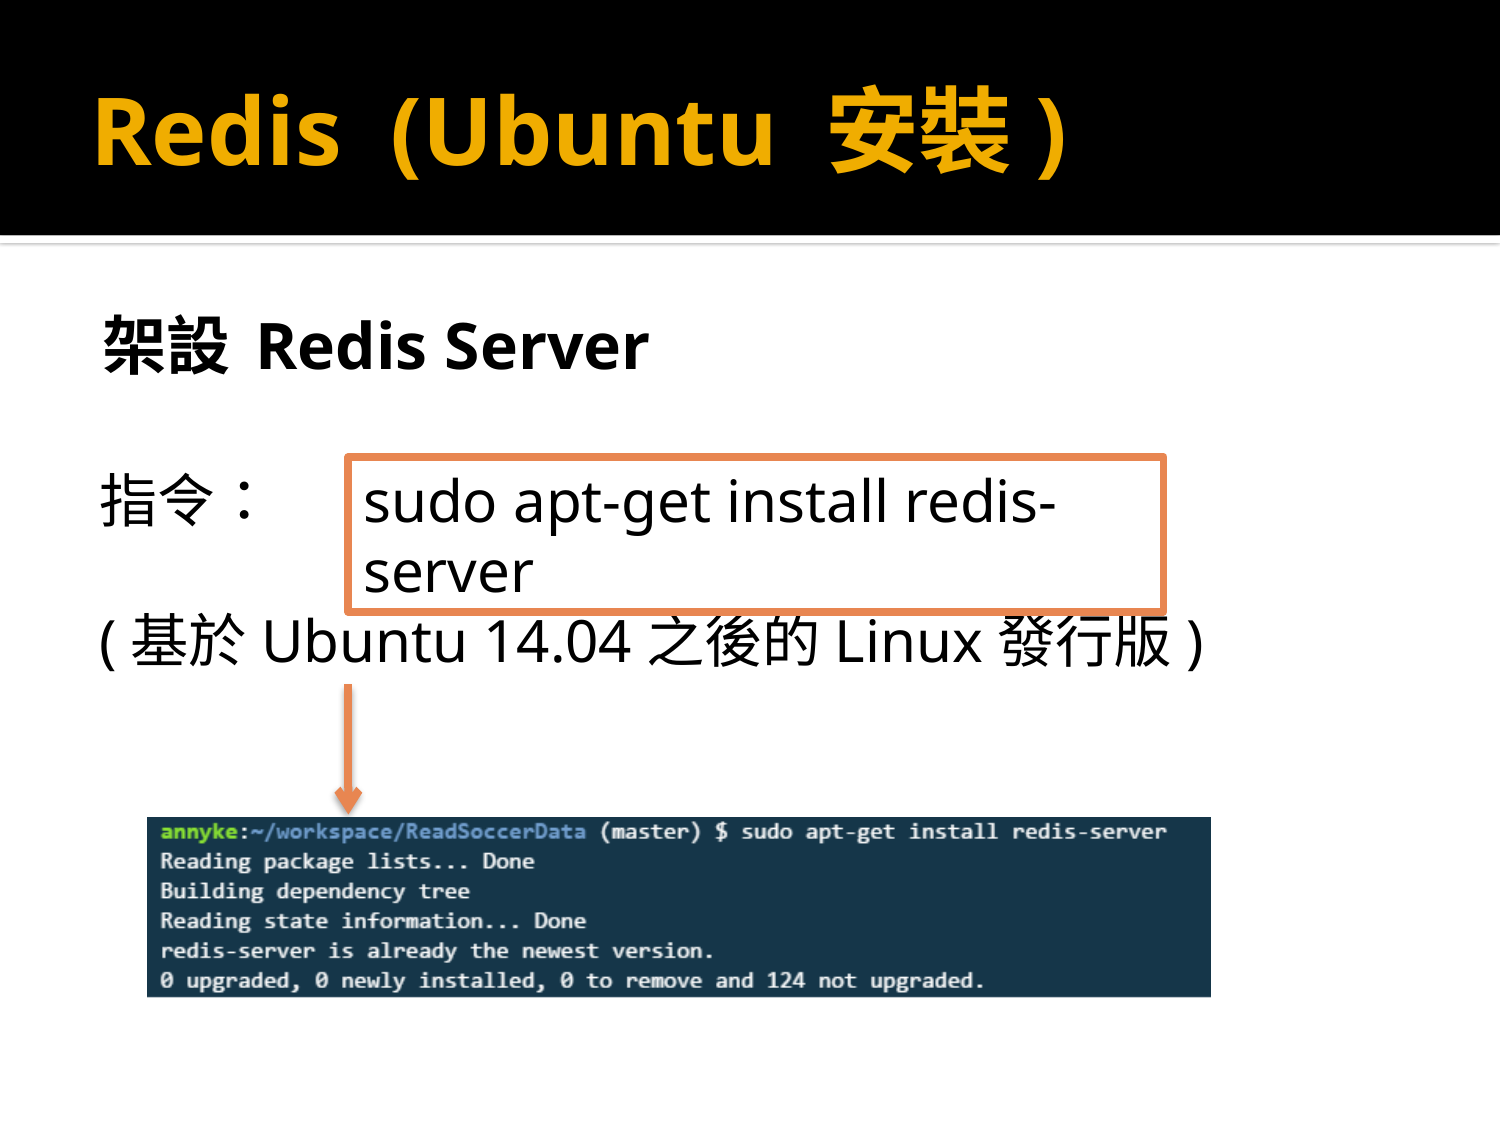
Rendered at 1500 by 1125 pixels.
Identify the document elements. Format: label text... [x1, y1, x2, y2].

text_box sudo apt-get install redis-server [344, 453, 1167, 616]
title Redis (Ubuntu 安裝) [75, 25, 1425, 231]
list 架設 Redis Server [78, 290, 681, 438]
text_box 指令： (基於Ubuntu 14.04之後的Linux發行版) [84, 457, 1219, 682]
picture [147, 817, 1211, 999]
